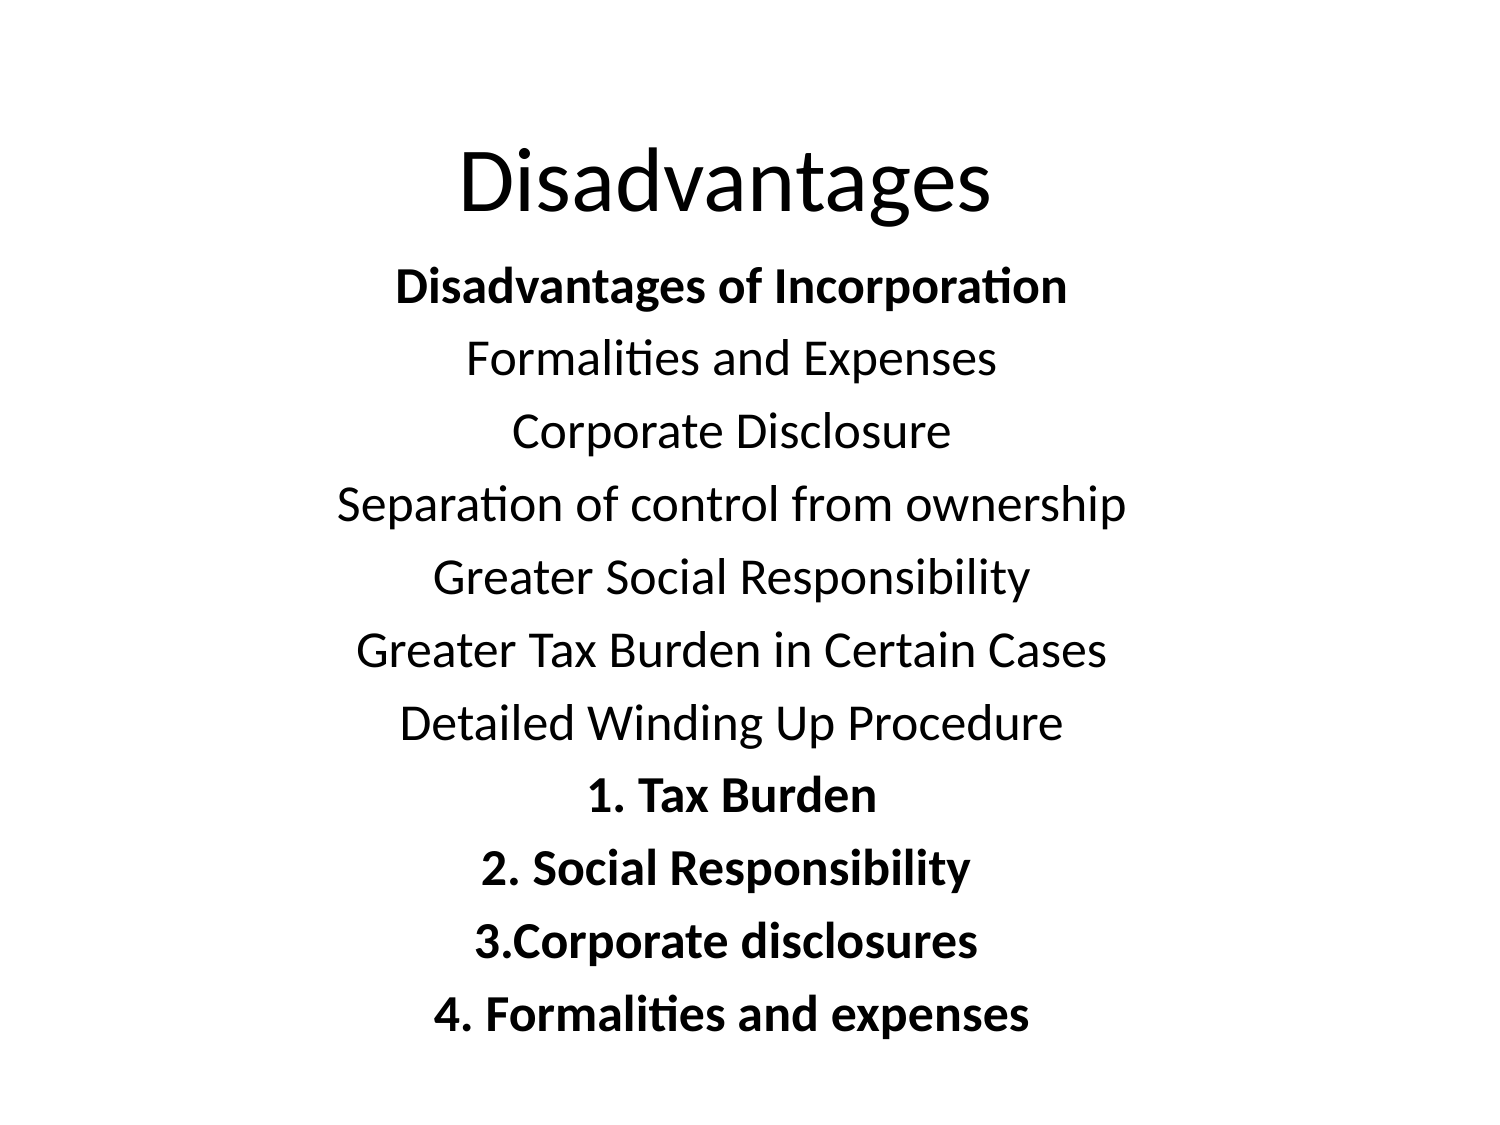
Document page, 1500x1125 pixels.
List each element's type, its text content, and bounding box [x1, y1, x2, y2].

subtitle Disadvantages of Incorporation Formalities and Expenses Corporate Disclosure Separation of control from ownership Greater Social Responsibility Greater Tax Burden in Certain Cases Detailed Winding Up Procedure 1. Tax Burden 2. Social Responsibility 3.Corporate disclosures 4. Formalities and expenses [64, 243, 1400, 1059]
title Disadvantages [88, 54, 1364, 243]
